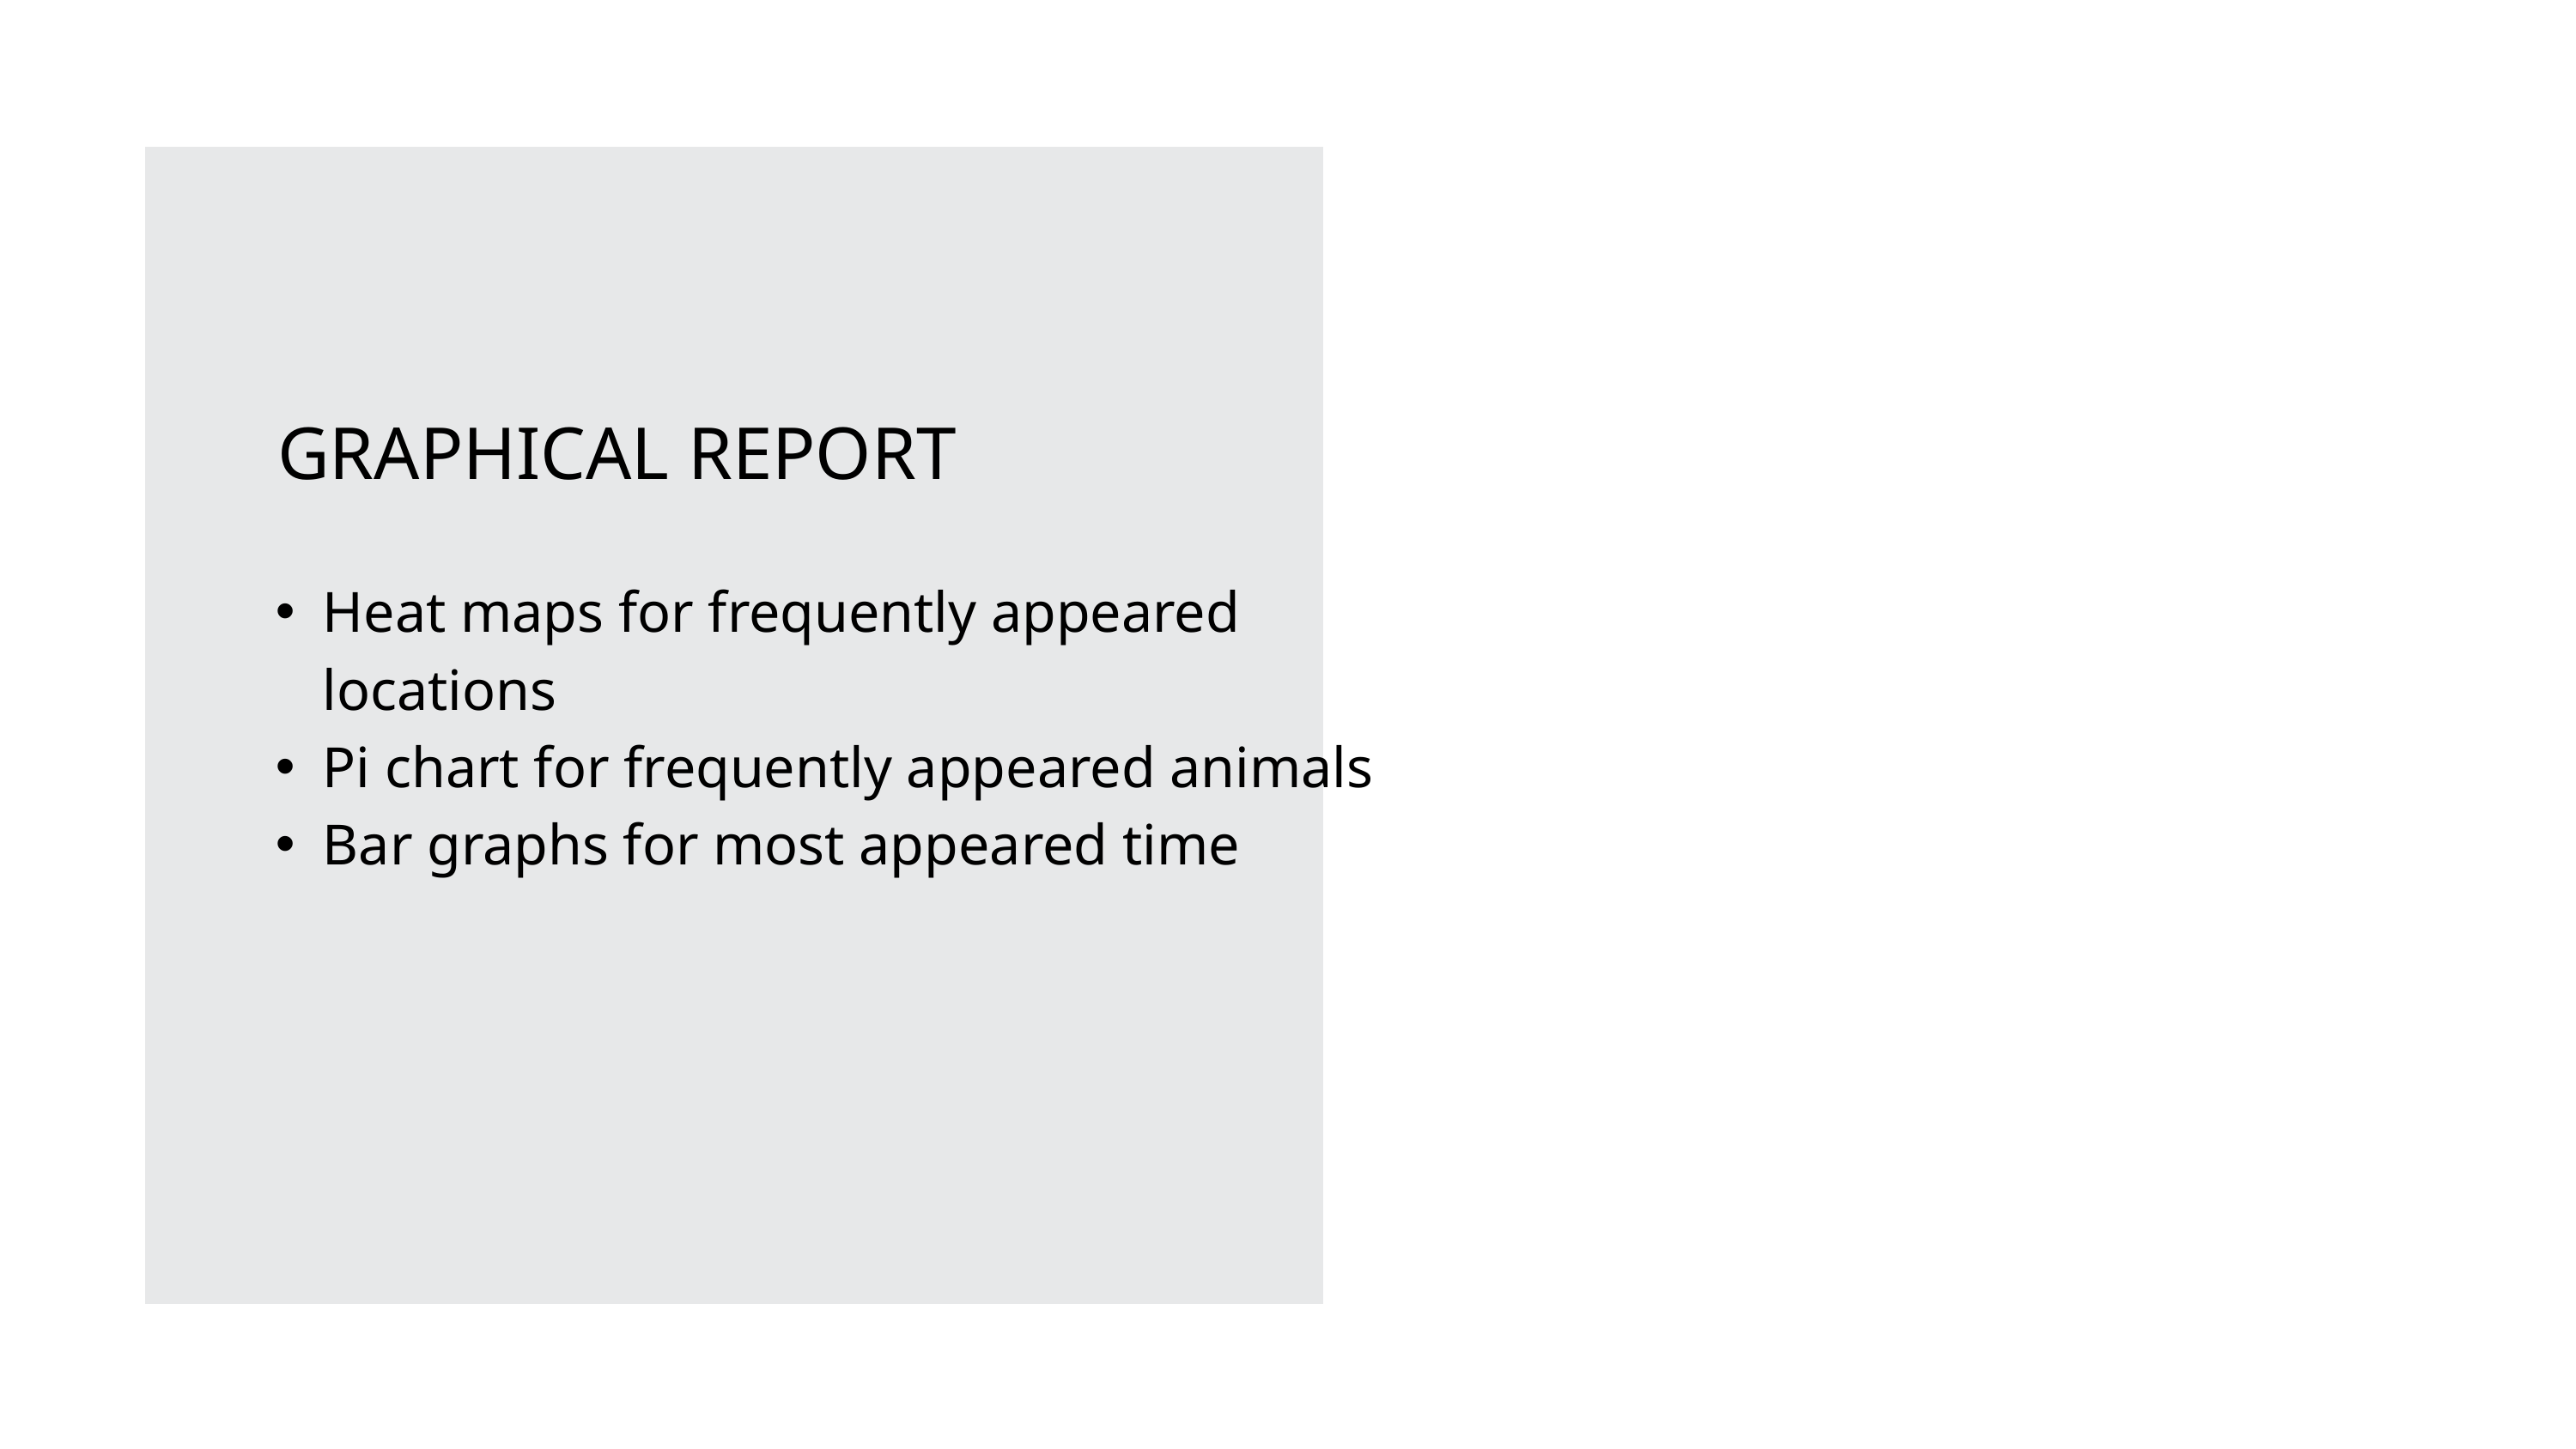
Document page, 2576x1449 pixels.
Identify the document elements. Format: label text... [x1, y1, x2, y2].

text_box Heat maps for frequently appeared locations Pi chart for frequently appeared animals Bar graphs for most appeared time [1327, 566, 1410, 876]
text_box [144, 147, 1324, 1304]
